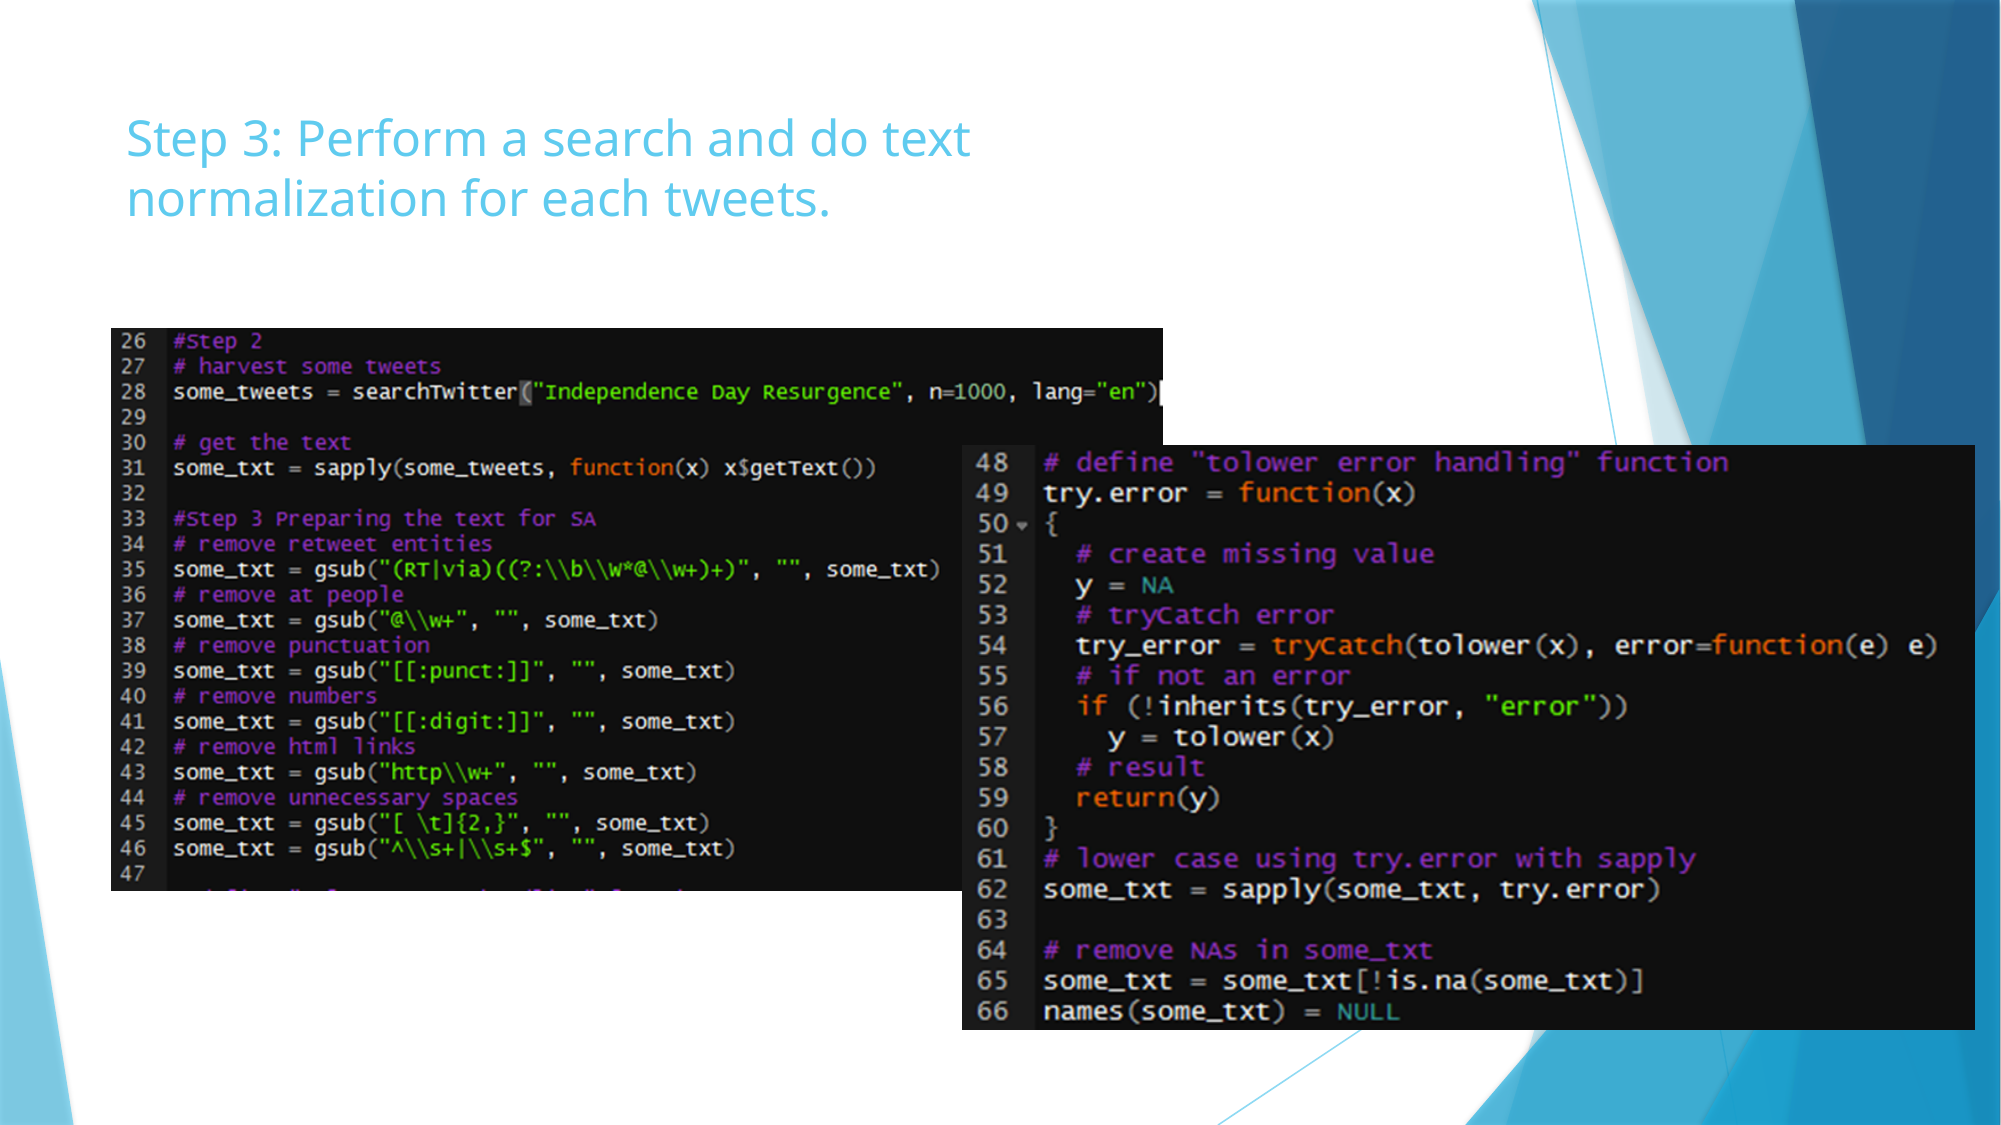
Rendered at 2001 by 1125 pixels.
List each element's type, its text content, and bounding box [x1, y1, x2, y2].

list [110, 328, 1163, 892]
picture [961, 444, 1975, 1030]
title Step 3: Perform a search and do text normalization for each tweets. [111, 99, 1265, 296]
